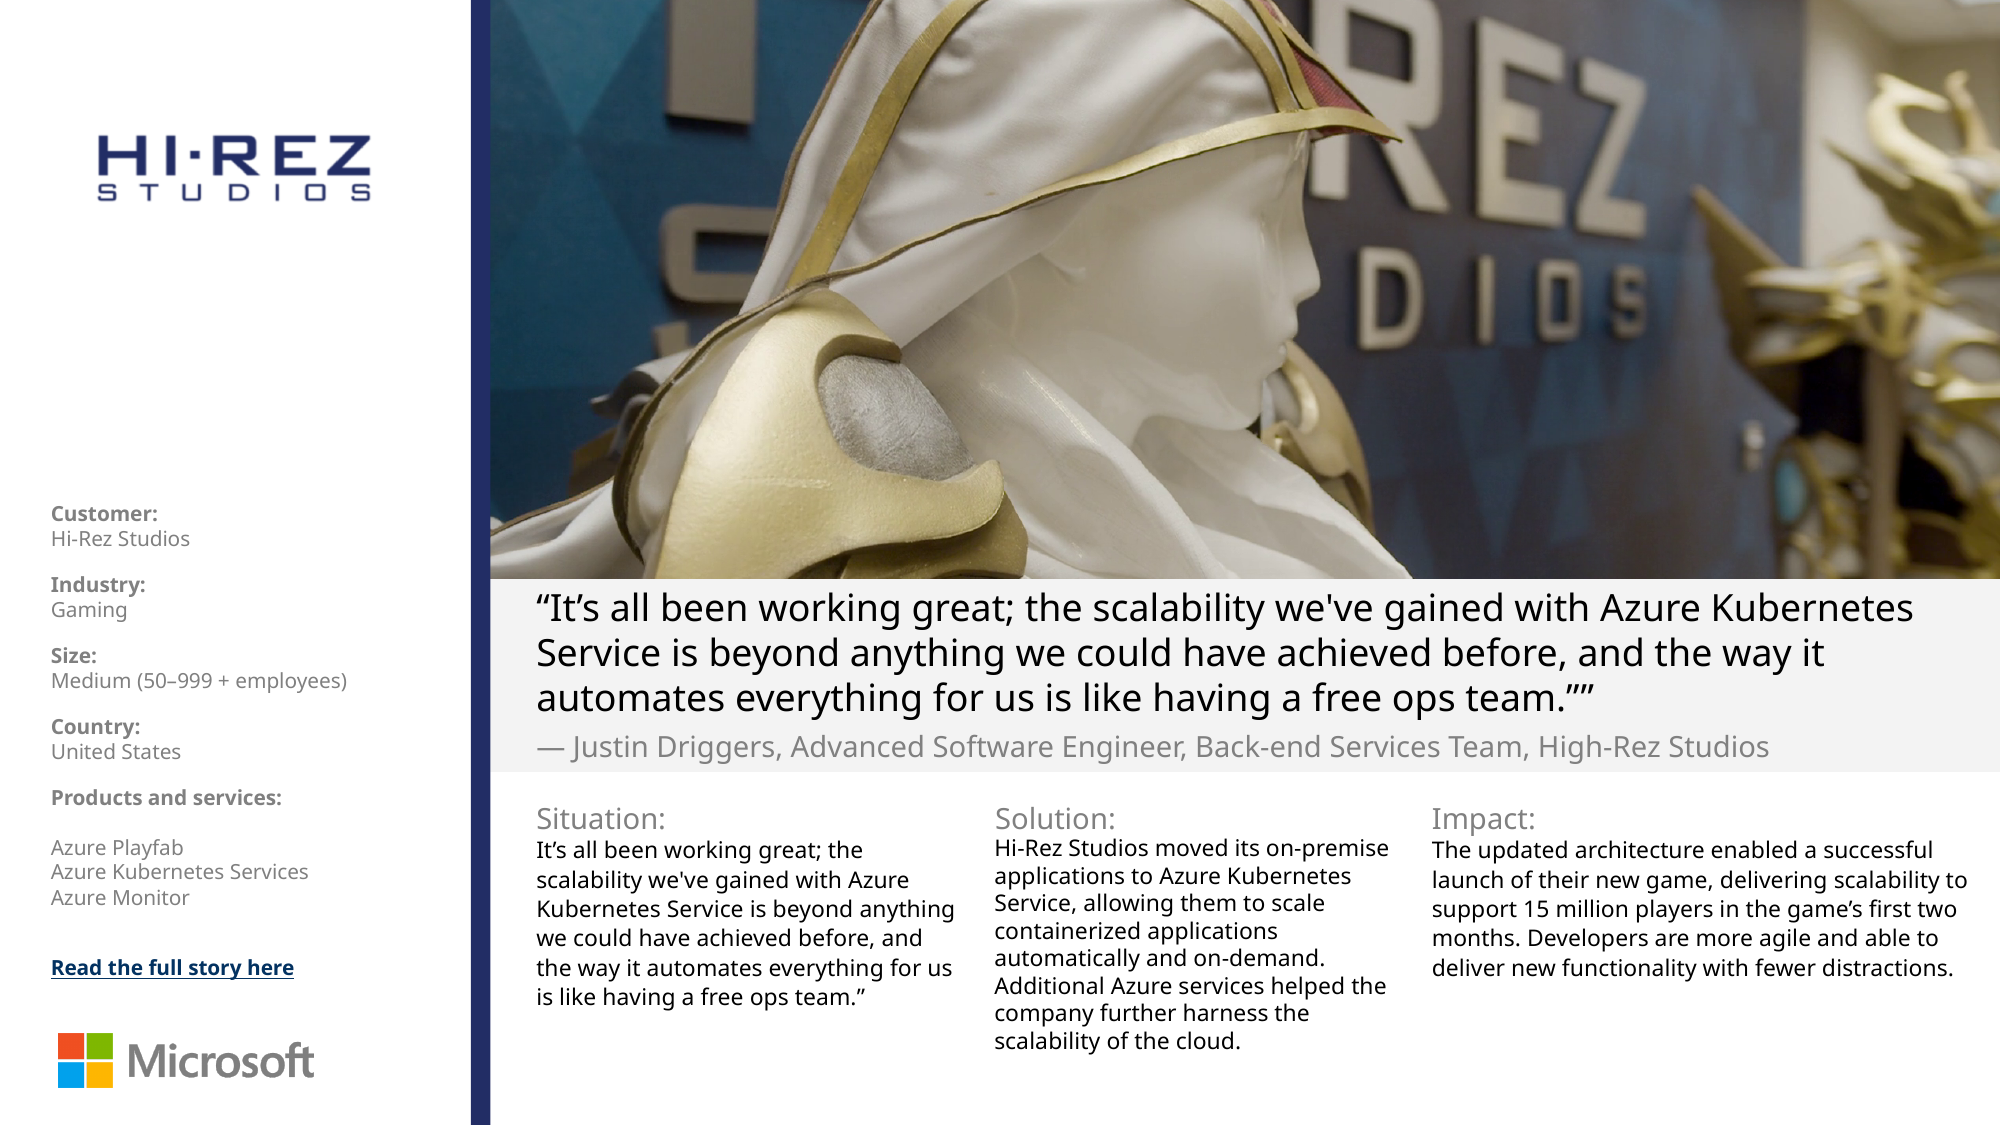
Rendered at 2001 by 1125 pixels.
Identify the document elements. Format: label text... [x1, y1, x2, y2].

list “It’s all been working great; the scalability we've gained with Azure Kubernetes Service is beyond anything we could have achieved before, and the way it automates everything for us is like having a free ops team.”” [536, 583, 1955, 720]
list The updated architecture enabled a successful launch of their new game, delivering scalability to support 15 million players in the game’s first two months. Developers are more agile and able to deliver new functionality with fewer distractions. [1431, 833, 1976, 1117]
list — Justin Driggers, Advanced Software Engineer, Back-end Services Team, High-Rez Studios [536, 732, 1955, 759]
list It’s all been working great; the scalability we've gained with Azure Kubernetes Service is beyond anything we could have achieved before, and the way it automates everything for us is like having a free ops team.” [536, 833, 957, 1118]
picture [487, 0, 2000, 579]
list Hi-Rez Studios moved its on-premise applications to Azure Kubernetes Service, allowing them to scale containerized applications automatically and on-demand. Additional Azure services helped the company further harness the scalability of the cloud. [994, 833, 1407, 1125]
picture [58, 1033, 314, 1088]
picture [65, 0, 411, 344]
text_box [470, 0, 491, 1125]
list Customer: Hi-Rez Studios Industry: Gaming Size: Medium (50–999 + employees) Country: United States Products and services: Azure Playfab Azure Kubernetes Services Azure Monitor Read the full story here [50, 589, 426, 984]
